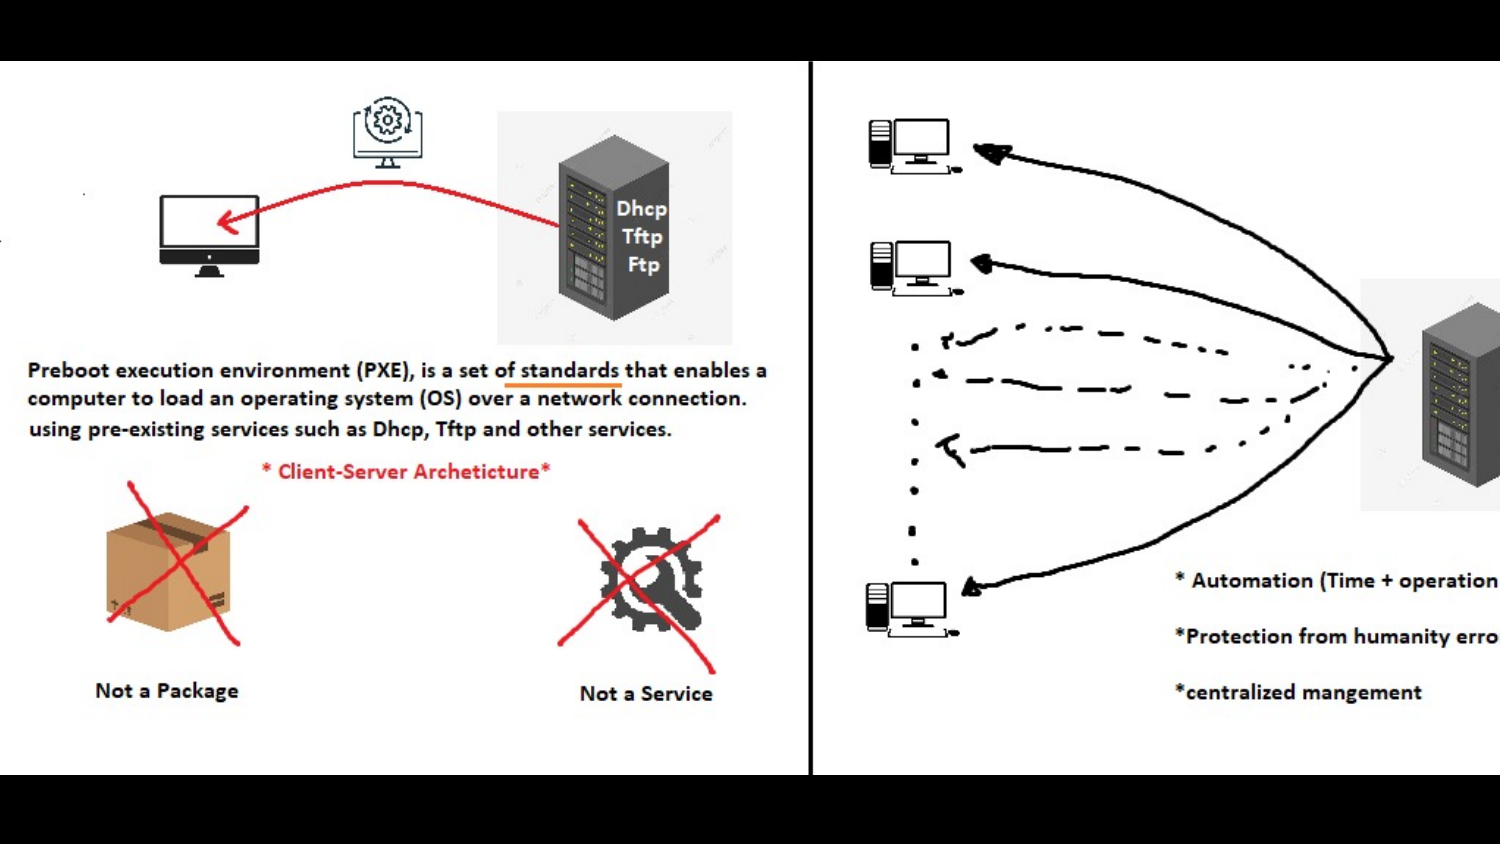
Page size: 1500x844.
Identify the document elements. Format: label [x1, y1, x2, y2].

picture [0, 60, 1500, 776]
